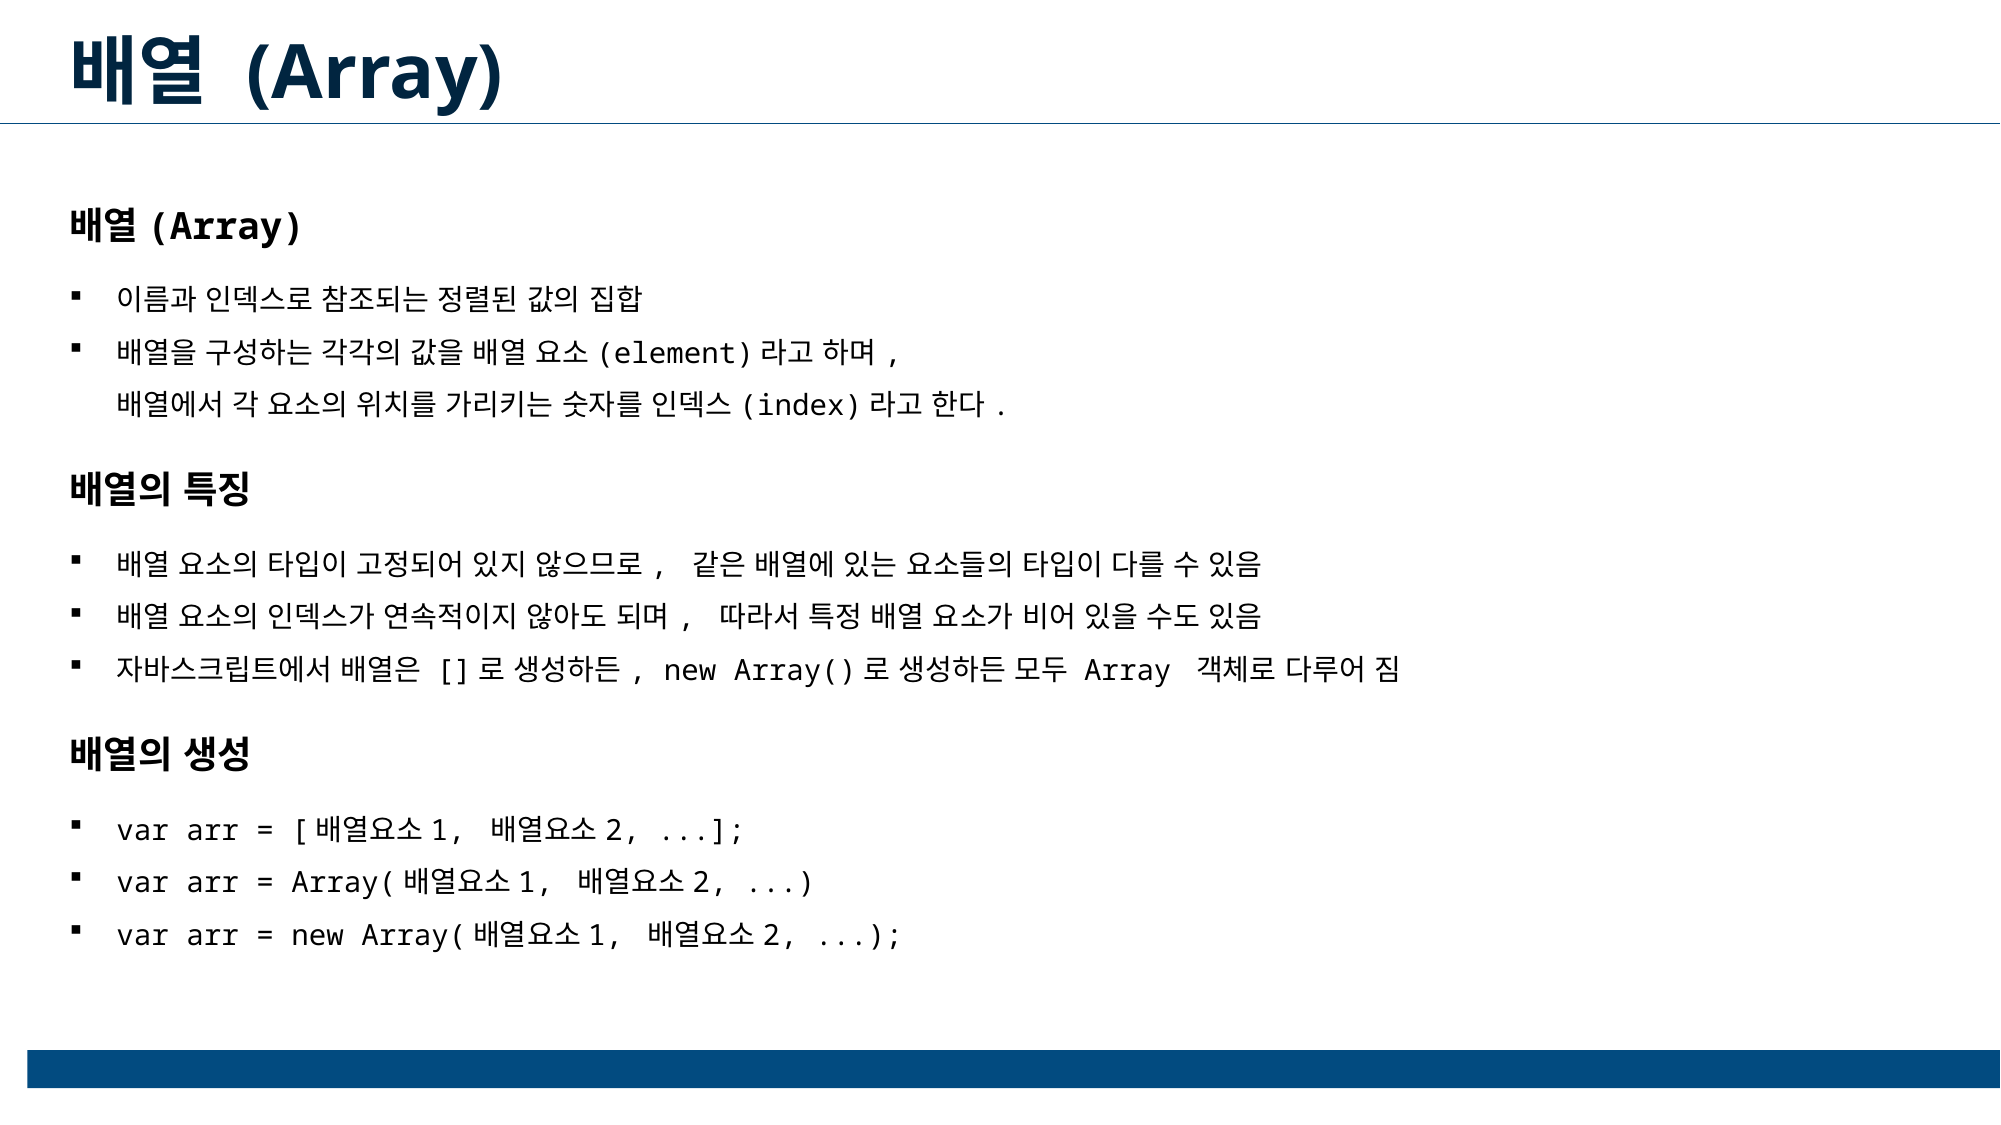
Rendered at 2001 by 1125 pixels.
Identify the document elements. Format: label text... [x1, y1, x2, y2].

text_box 배열 (Array) [54, 16, 1104, 122]
text_box 배열(Array) 이름과 인덱스로 참조되는 정렬된 값의 집합 배열을 구성하는 각각의 값을 배열 요소(element)라고 하며, 배열에서 각 요소의 위치를 가리키는 숫자를 인덱스(index)라고 한다. 배열의 특징 배열 요소의 타입이 고정되어 있지 않으므로, 같은 배열에 있는 요소들의 타입이 다를 수 있음 배열 요소의 인덱스가 연속적이지 않아도 되며, 따라서 특정 배열 요소가 비어 있을 수도 있음 자바스크립트에서 배열은 []로 생성하든, new Array()로 생성하든 모두 Array 객체로 다루어 짐 배열의 생성 var arr = [배열요소1, 배열요소2, ...]; var arr = Array(배열요소1, 배열요소2, ...) var arr = new Array(배열요소1, 배열요소2, ...); [54, 149, 1916, 959]
text_box [26, 1049, 2000, 1089]
